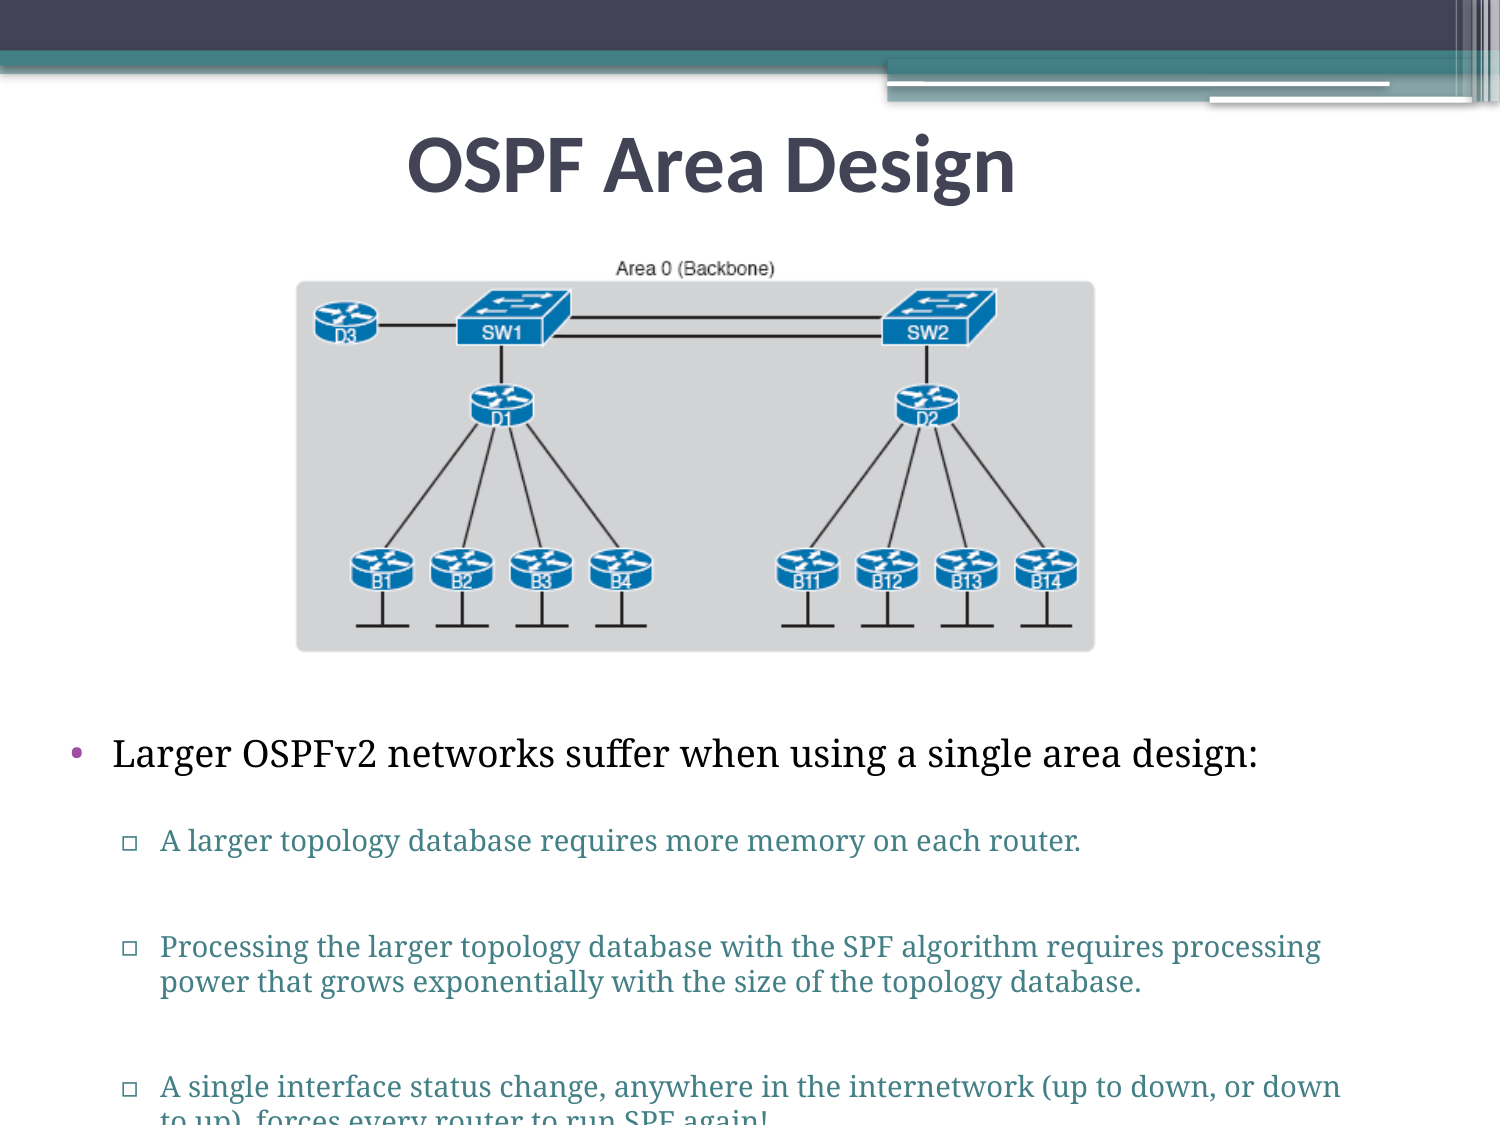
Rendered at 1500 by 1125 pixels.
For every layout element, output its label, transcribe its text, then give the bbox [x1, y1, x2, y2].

list Larger OSPFv2 networks suffer when using a single area design: A larger topology database requires more memory on each router. Processing the larger topology database with the SPF algorithm requires processing power that grows exponentially with the size of the topology database. A single interface status change, anywhere in the internetwork (up to down, or down to up), forces every router to run SPF again! [37, 722, 1388, 1103]
picture [274, 252, 1113, 657]
text_box OSPF Area Design [37, 102, 1388, 220]
